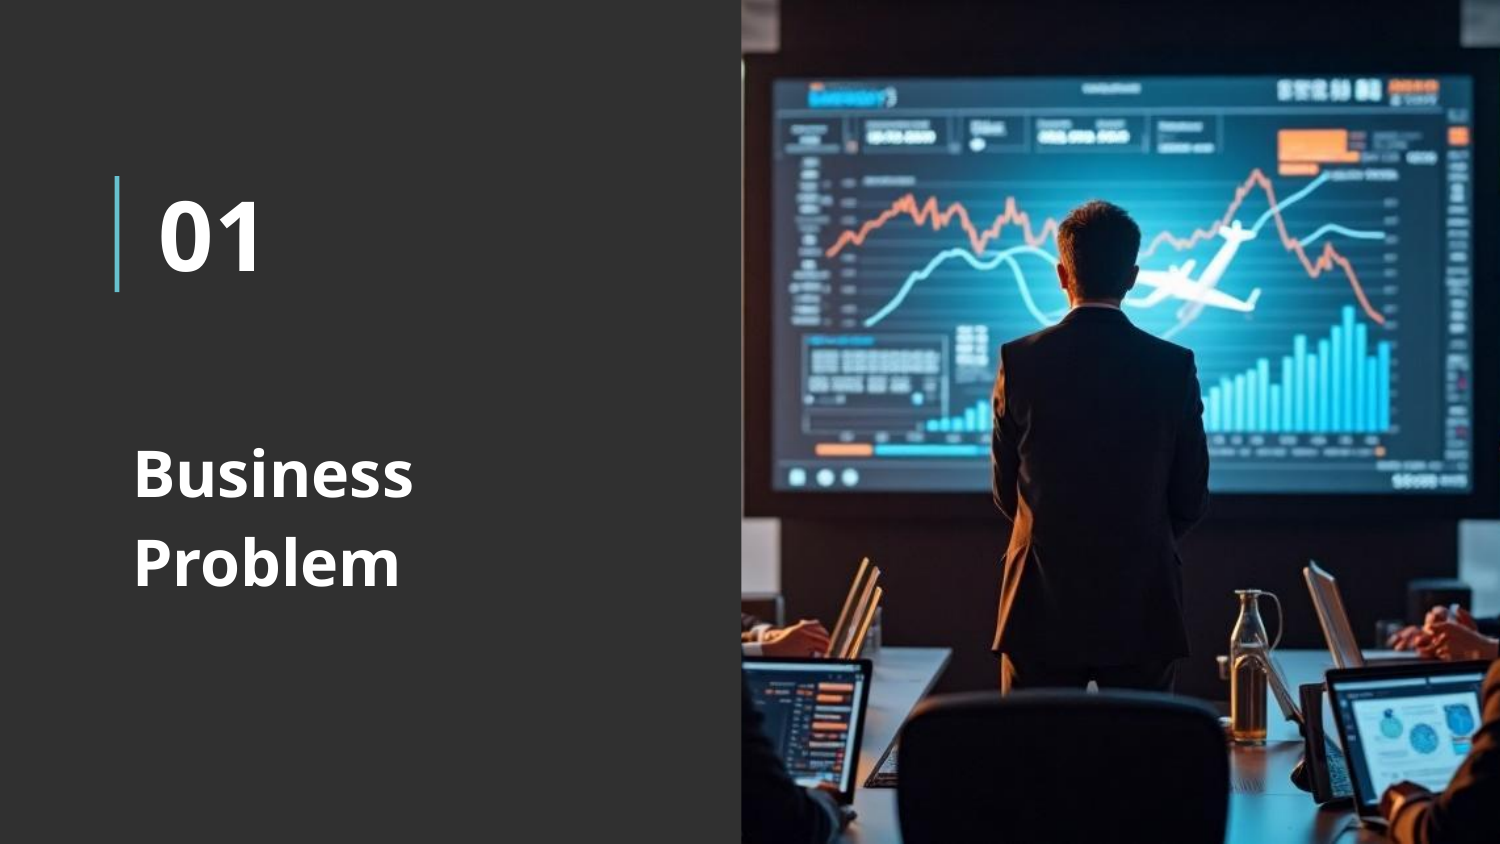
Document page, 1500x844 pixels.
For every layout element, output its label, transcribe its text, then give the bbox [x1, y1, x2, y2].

picture [741, 0, 1500, 844]
title Business Problem [117, 414, 639, 678]
title 01 [143, 153, 375, 316]
